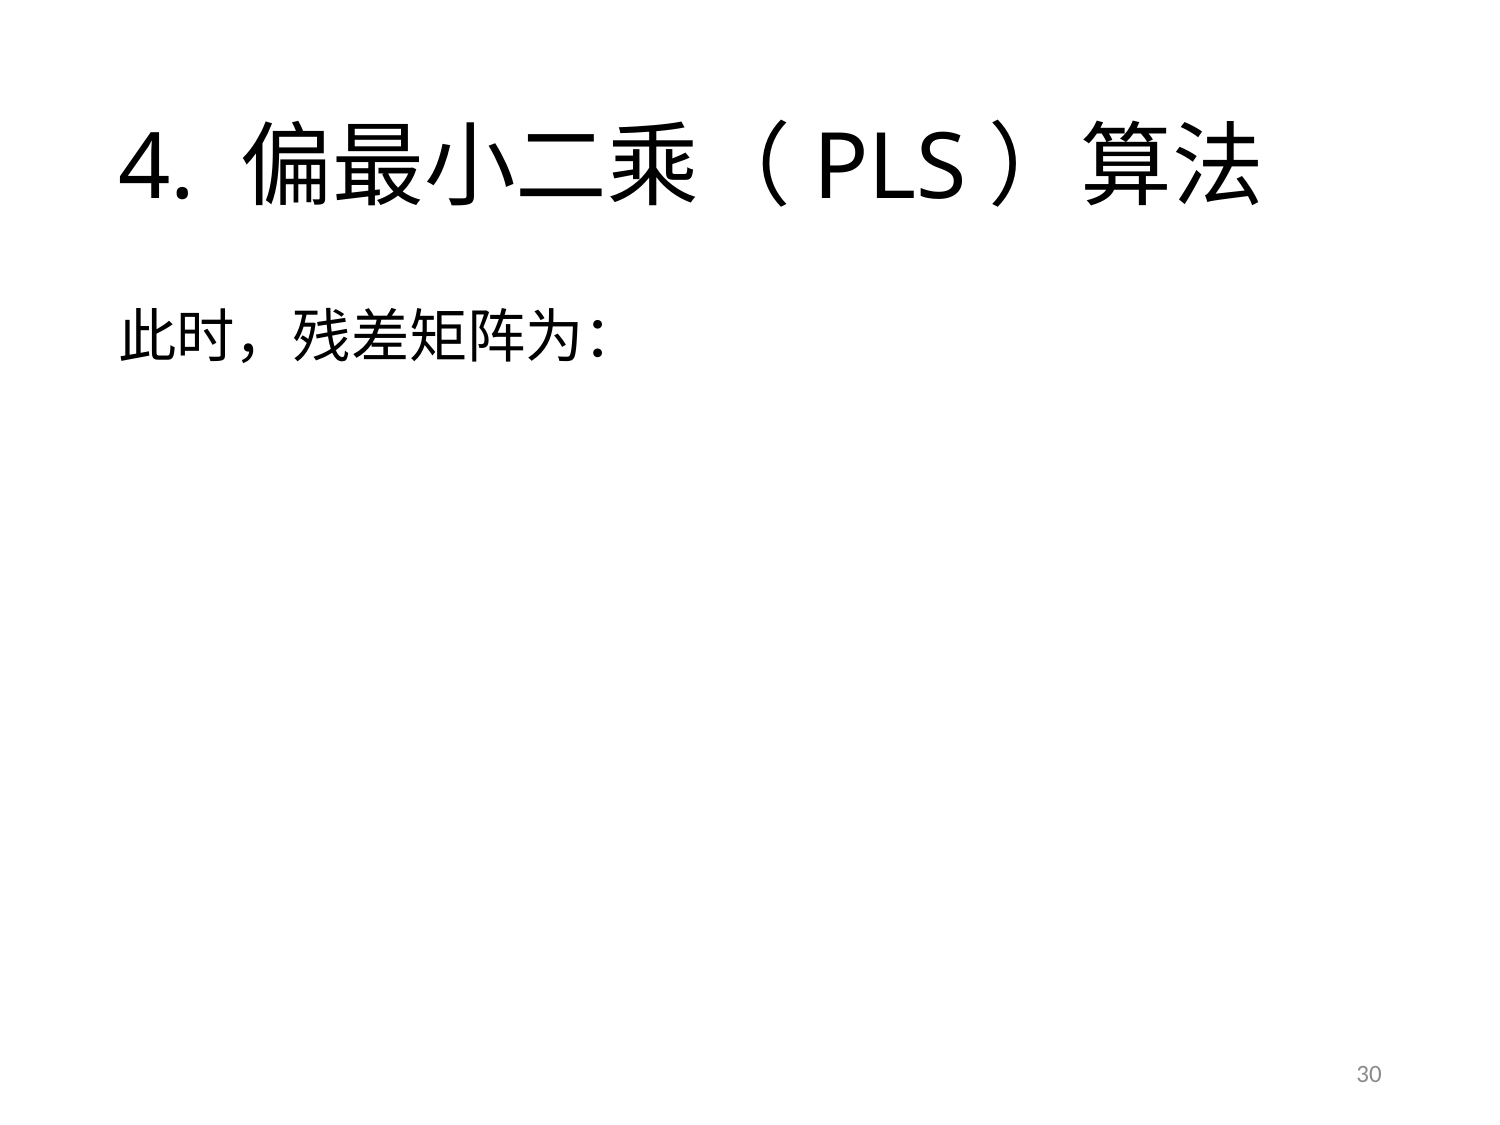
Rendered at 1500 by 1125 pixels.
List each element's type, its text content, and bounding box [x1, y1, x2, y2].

title 4. 偏最小二乘（PLS）算法 [103, 59, 1397, 278]
slide_number 30 [1059, 1042, 1397, 1103]
